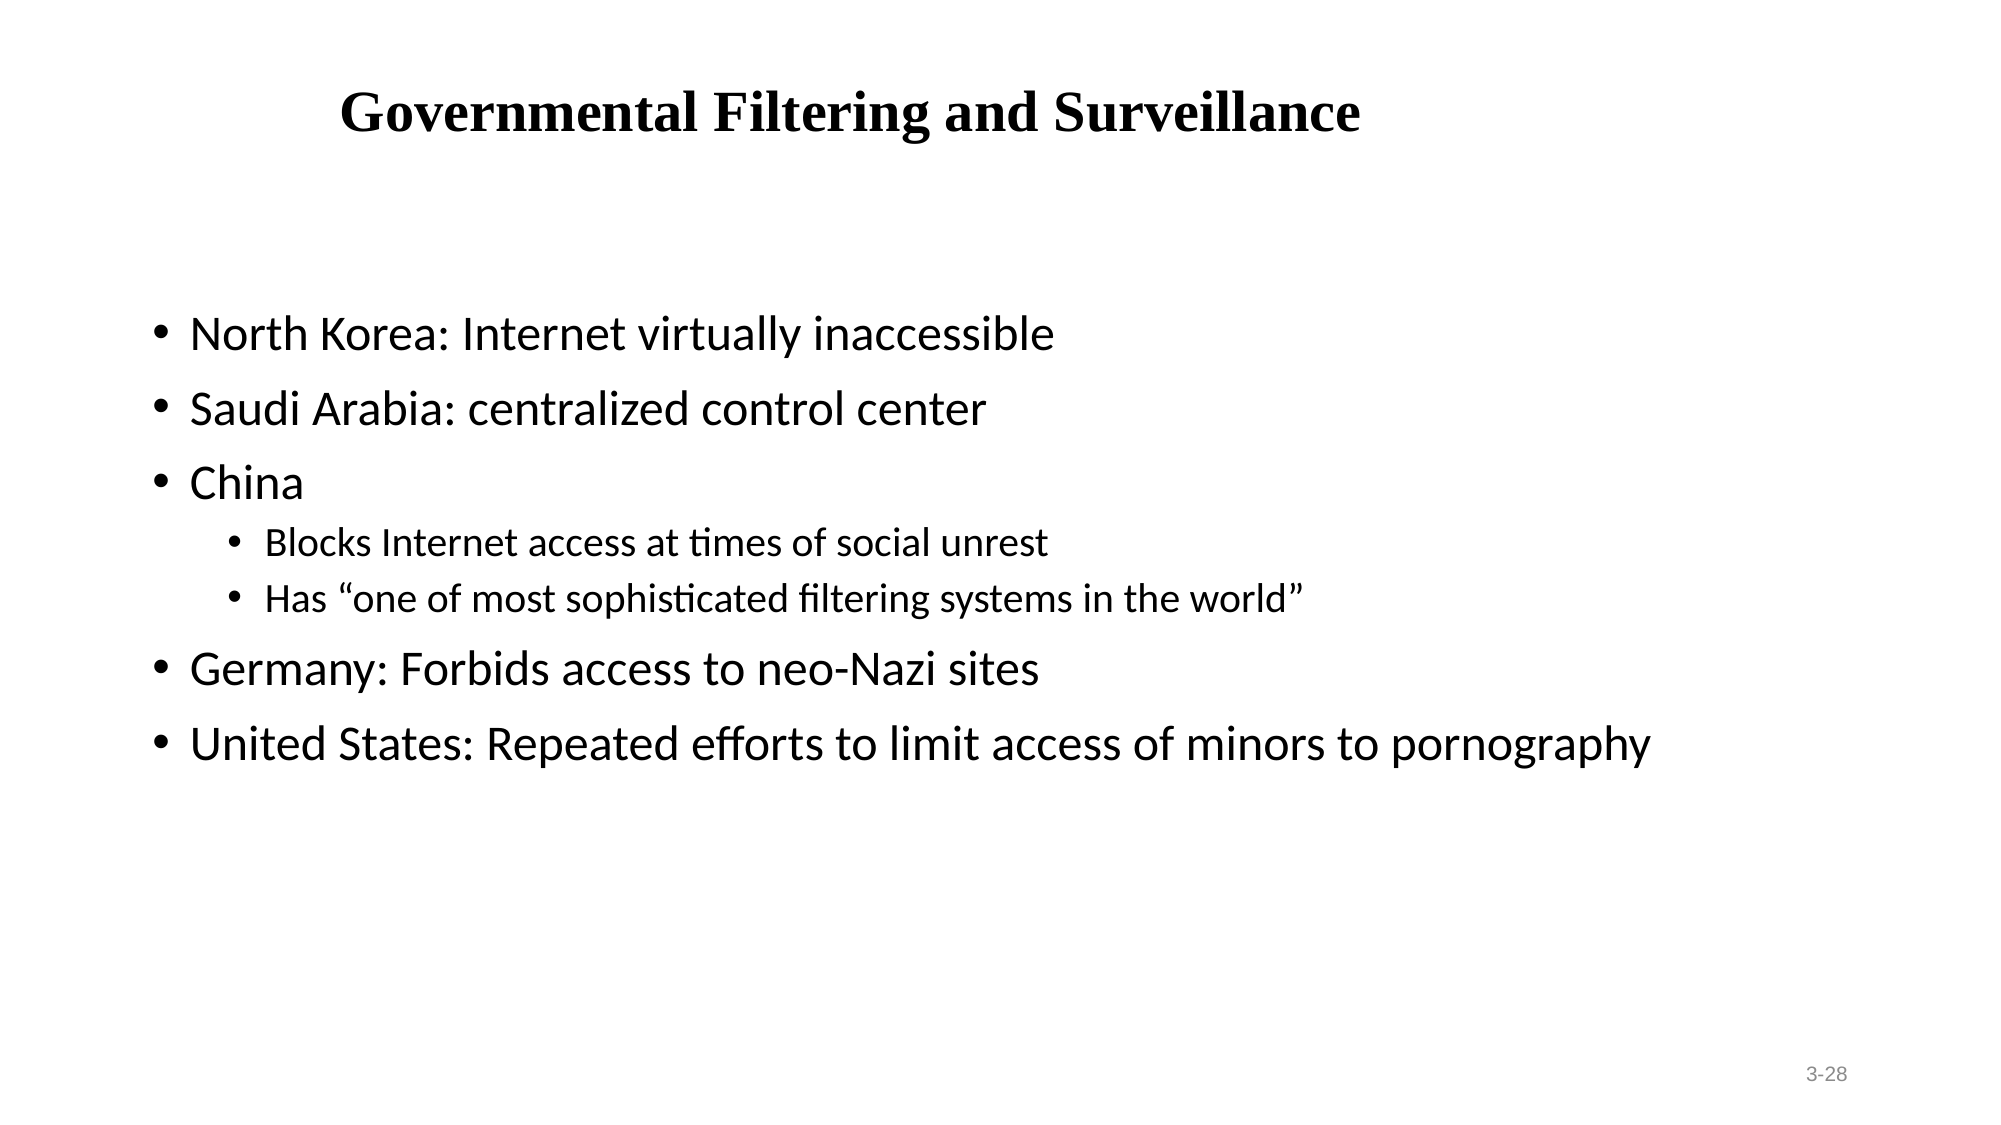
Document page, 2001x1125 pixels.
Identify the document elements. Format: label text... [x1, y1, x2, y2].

title Governmental Filtering and Surveillance [324, 12, 1688, 213]
slide_number 3-28 [1412, 1042, 1863, 1103]
list North Korea: Internet virtually inaccessible Saudi Arabia: centralized control center China Blocks Internet access at times of social unrest Has “one of most sophisticated filtering systems in the world” Germany: Forbids access to neo-Nazi sites United States: Repeated efforts to limit access of minors to pornography [137, 299, 1863, 1014]
